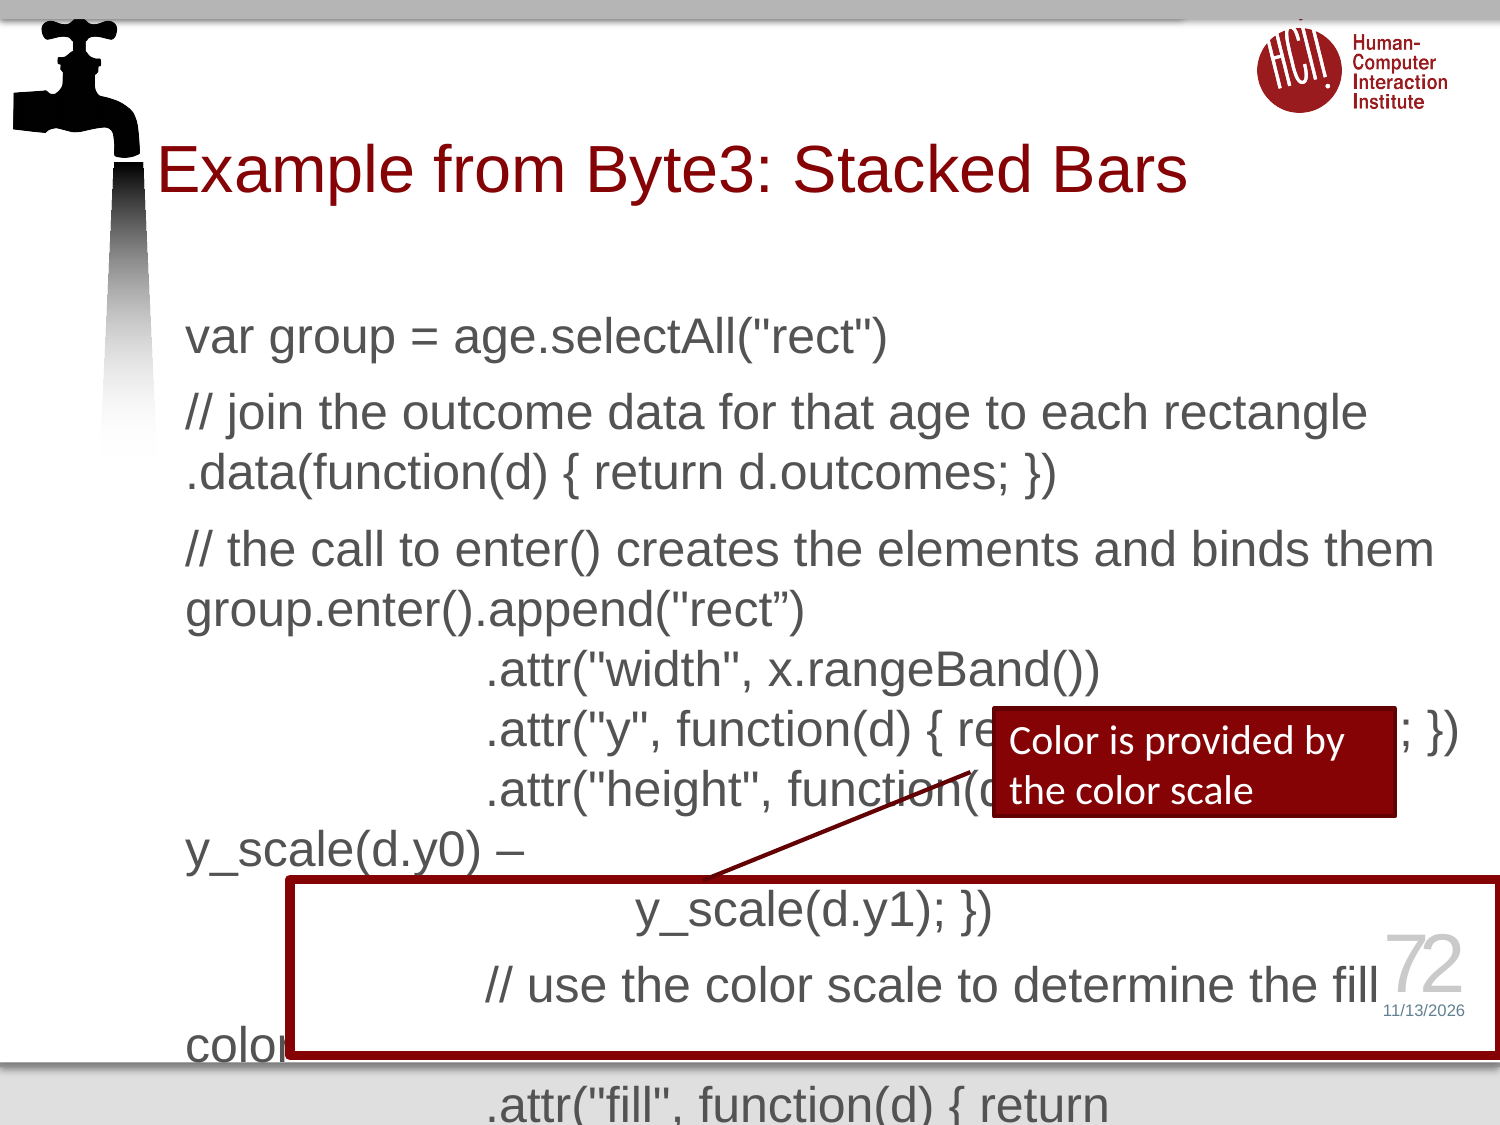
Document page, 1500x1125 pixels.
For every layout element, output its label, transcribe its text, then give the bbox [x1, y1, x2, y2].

text_box Color is provided by the color scale [992, 706, 1397, 818]
picture [13, 20, 140, 158]
footer [76, 1080, 1342, 1110]
picture [1257, 20, 1447, 113]
title Example from Byte3: Stacked Bars [156, 50, 1229, 214]
text_box Color is provided by the color scale [702, 770, 972, 883]
list var group = age.selectAll("rect") // join the outcome data for that age to each rectangle .data(function(d) { return d.outcomes; }) // the call to enter() creates the elements and binds them group.enter().append("rect”) .attr("width", x.rangeBand()) .attr("y", function(d) { return y_scale(d.y1); }) .attr("height", function(d) { return y_scale(d.y0) – y_scale(d.y1); }) // use the color scale to determine the fill color .attr("fill", function(d) { return color(d.name); }) [185, 303, 1479, 1022]
text_box [288, 877, 1500, 1058]
